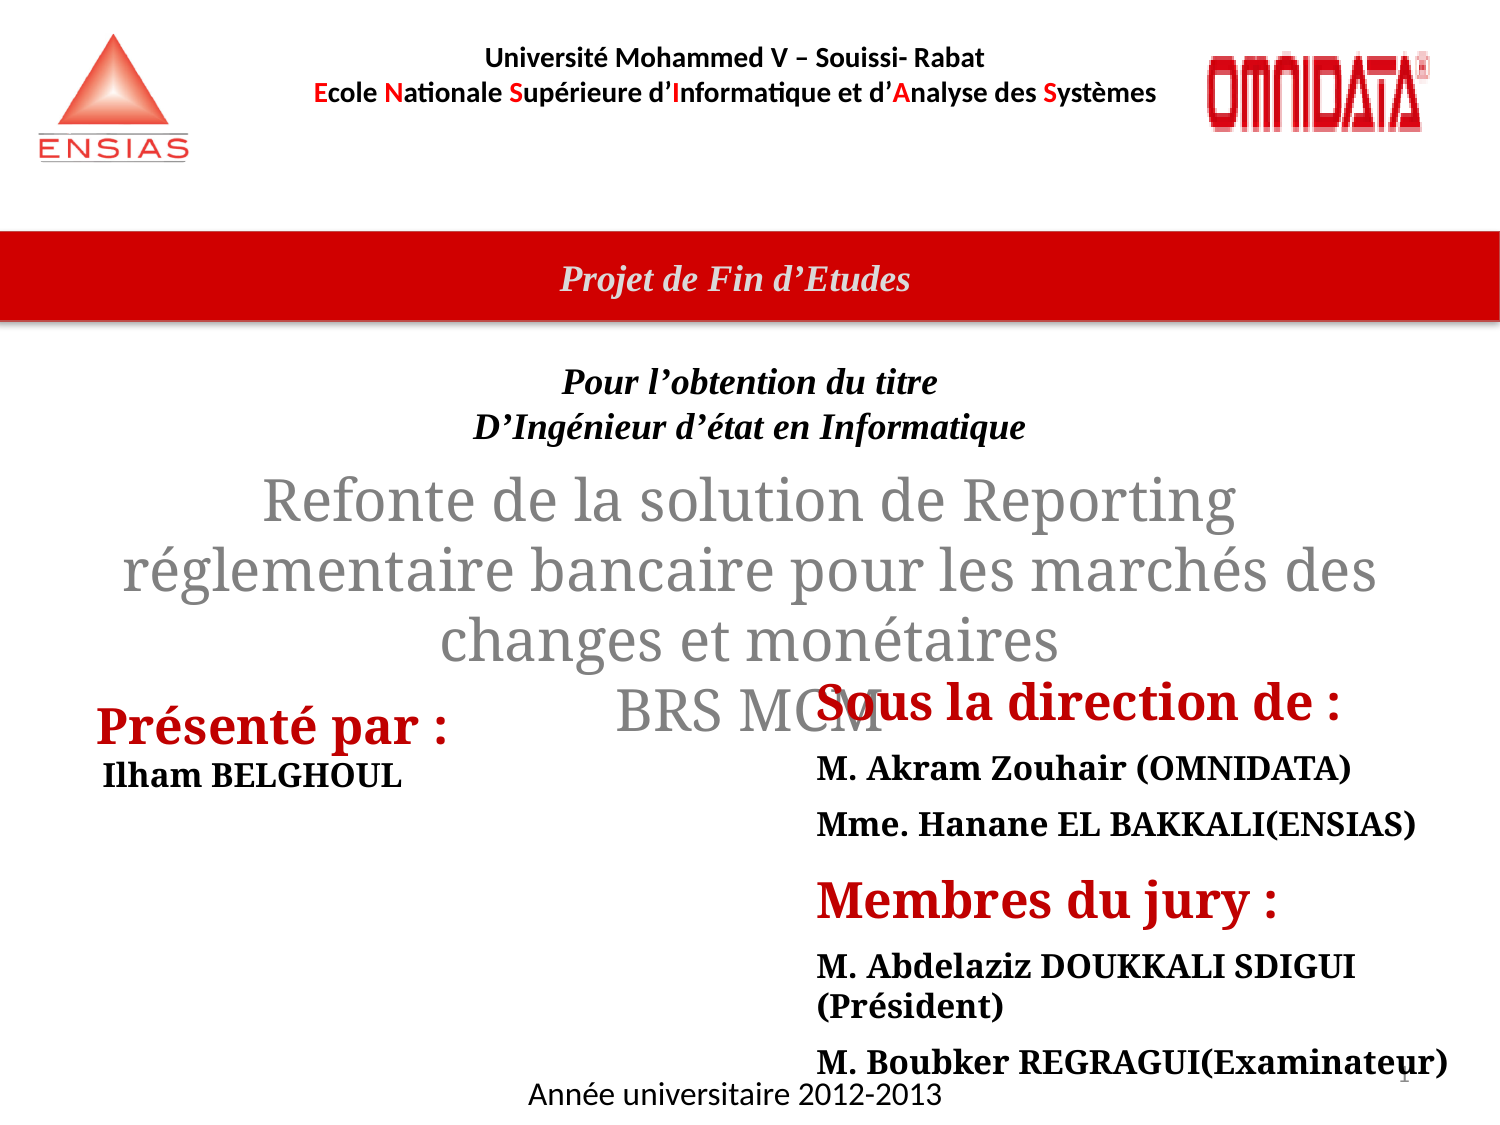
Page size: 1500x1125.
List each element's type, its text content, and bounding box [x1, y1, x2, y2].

text_box Projet de Fin d’Etudes [522, 246, 948, 306]
text_box Refonte de la solution de Reporting réglementaire bancaire pour les marchés des changes et monétaires BRS MCM [52, 456, 1448, 751]
picture [1186, 0, 1440, 151]
text_box Sous la direction de : M. Akram Zouhair (OMNIDATA) Mme. Hanane EL BAKKALI(ENSIAS) Membres du jury : M. Abdelaziz DOUKKALI SDIGUI (Président) M. Boubker REGRAGUI(Examinateur) [801, 662, 1500, 1089]
slide_number 1 [1074, 1042, 1425, 1103]
text_box Année universitaire 2012-2013 [469, 1064, 1002, 1120]
picture [36, 33, 190, 165]
text_box Pour l’obtention du titre D’Ingénieur d’état en Informatique [419, 349, 1081, 455]
text_box Présenté par : Ilham BELGHOUL [3, 686, 482, 802]
text_box [0, 231, 1500, 322]
text_box Université Mohammed V – Souissi- Rabat Ecole Nationale Supérieure d’Informatique et d’Analyse des Systèmes [239, 31, 1181, 117]
